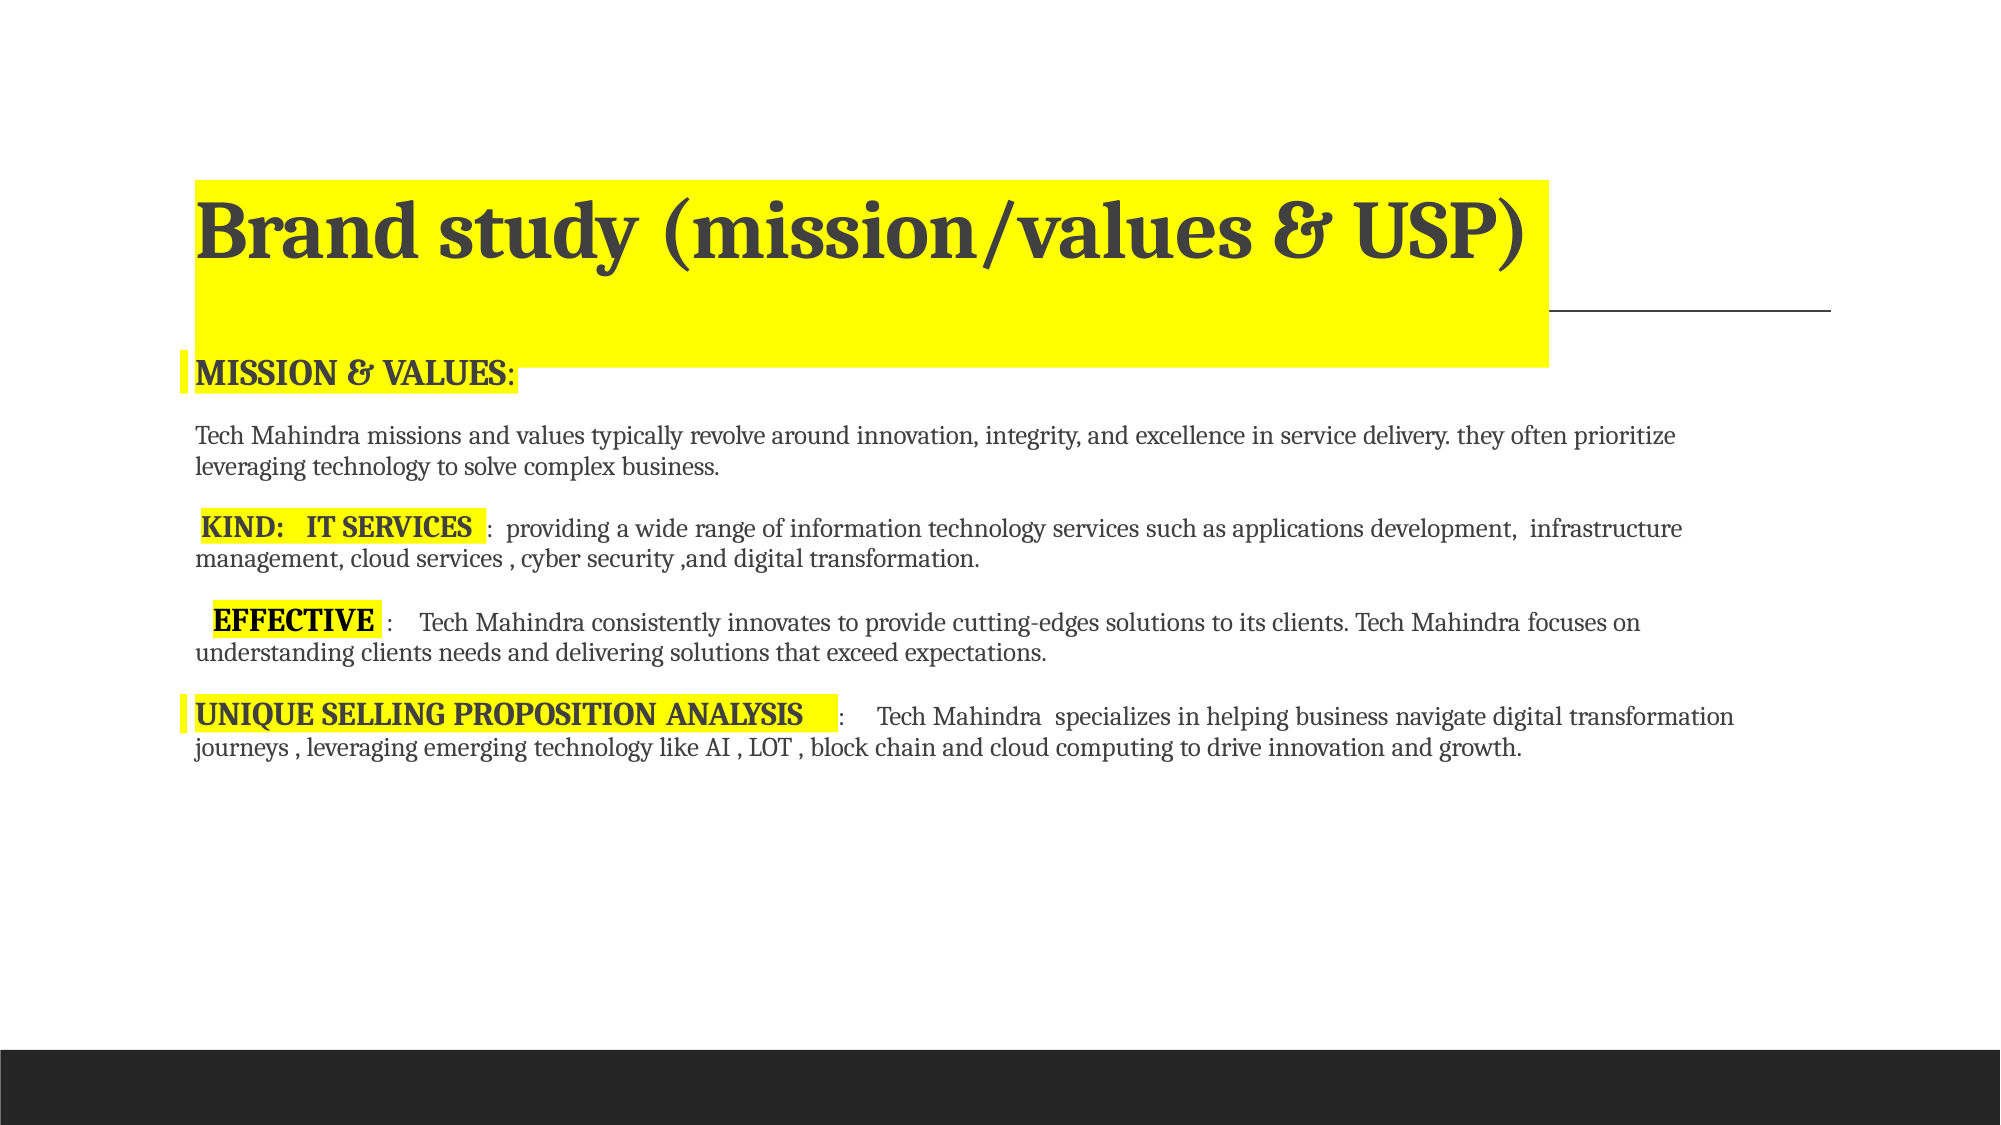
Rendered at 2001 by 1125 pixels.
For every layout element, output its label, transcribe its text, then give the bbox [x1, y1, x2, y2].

title Brand study (mission/values & USP) [195, 179, 1550, 345]
text_box journeys , leveraging emerging technology like AI , LOT , block chain and cloud computing to drive innovation and growth. [192, 727, 1595, 762]
text_box : providing a wide range of information technology services such as applications development, infrastructure [484, 508, 1753, 543]
text_box : Tech Mahindra consistently innovates to provide cutting-edges solutions to its clients. Tech Mahindra focuses on [384, 602, 1710, 637]
text_box UNIQUE SELLING PROPOSITION ANALYSIS [194, 694, 838, 727]
text_box management, cloud services , cyber security ,and digital transformation. [192, 538, 1026, 574]
text_box : Tech Mahindra specializes in helping business navigate digital transformation [836, 696, 1778, 732]
text_box understanding clients needs and delivering solutions that exceed expectations. [192, 632, 1102, 668]
text_box MISSION & VALUES: Tech Mahindra missions and values typically revolve around innovation, integrity, and excellence in service delivery. they often prioritize leveraging technology to solve complex business. [192, 345, 1766, 481]
text_box [180, 694, 188, 734]
text_box EFFECTIVE [213, 599, 382, 632]
text_box [180, 349, 189, 394]
text_box KIND: IT SERVICES [201, 507, 487, 538]
